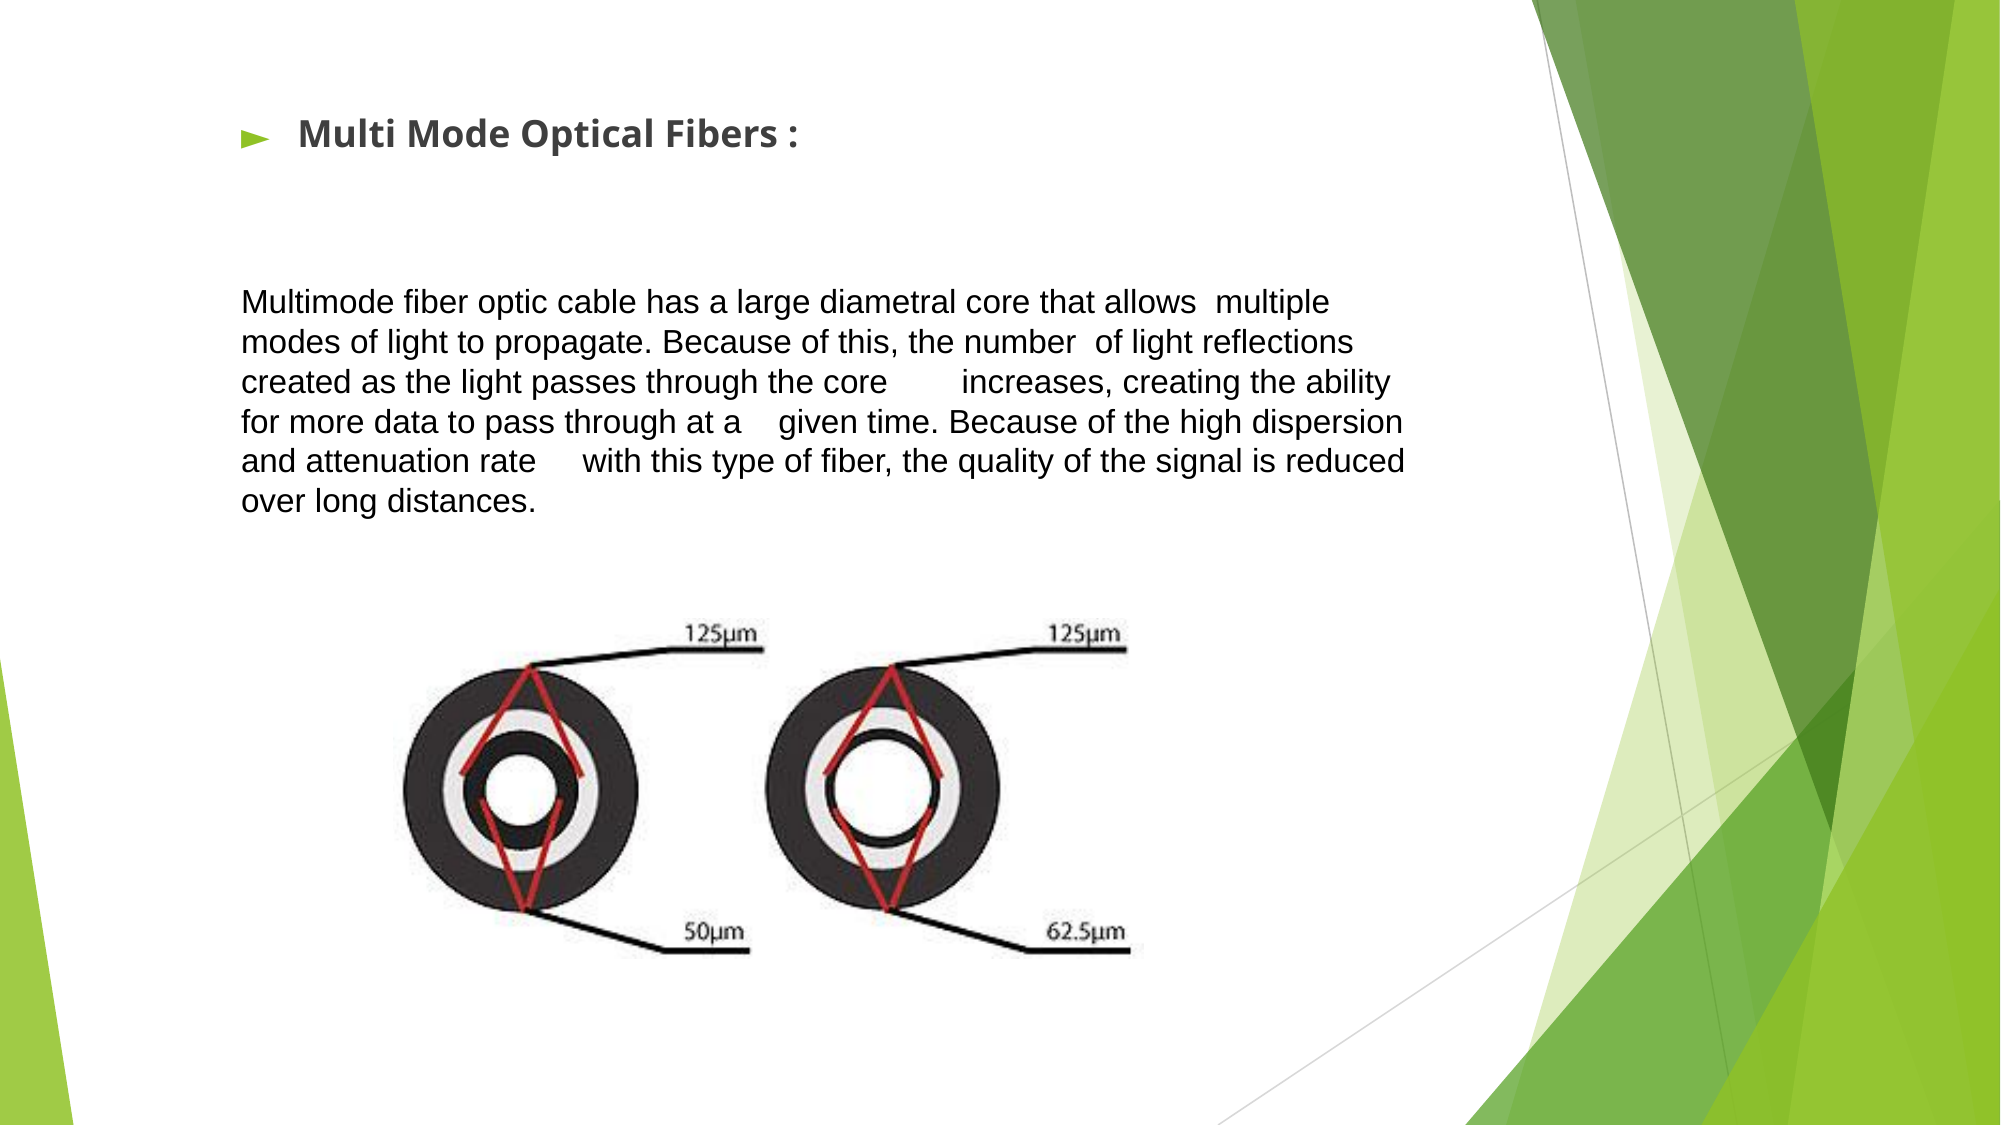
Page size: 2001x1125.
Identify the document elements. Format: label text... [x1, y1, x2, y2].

text_box Multimode fiber optic cable has a large diametral core that allows multiple modes of light to propagate. Because of this, the number of light reflections created as the light passes through the core increases, creating the ability for more data to pass through at a given time. Because of the high dispersion and attenuation rate with this type of fiber, the quality of the signal is reduced over long distances. [226, 197, 1433, 563]
picture [393, 618, 1144, 959]
list Multi Mode Optical Fibers : [226, 102, 1303, 179]
